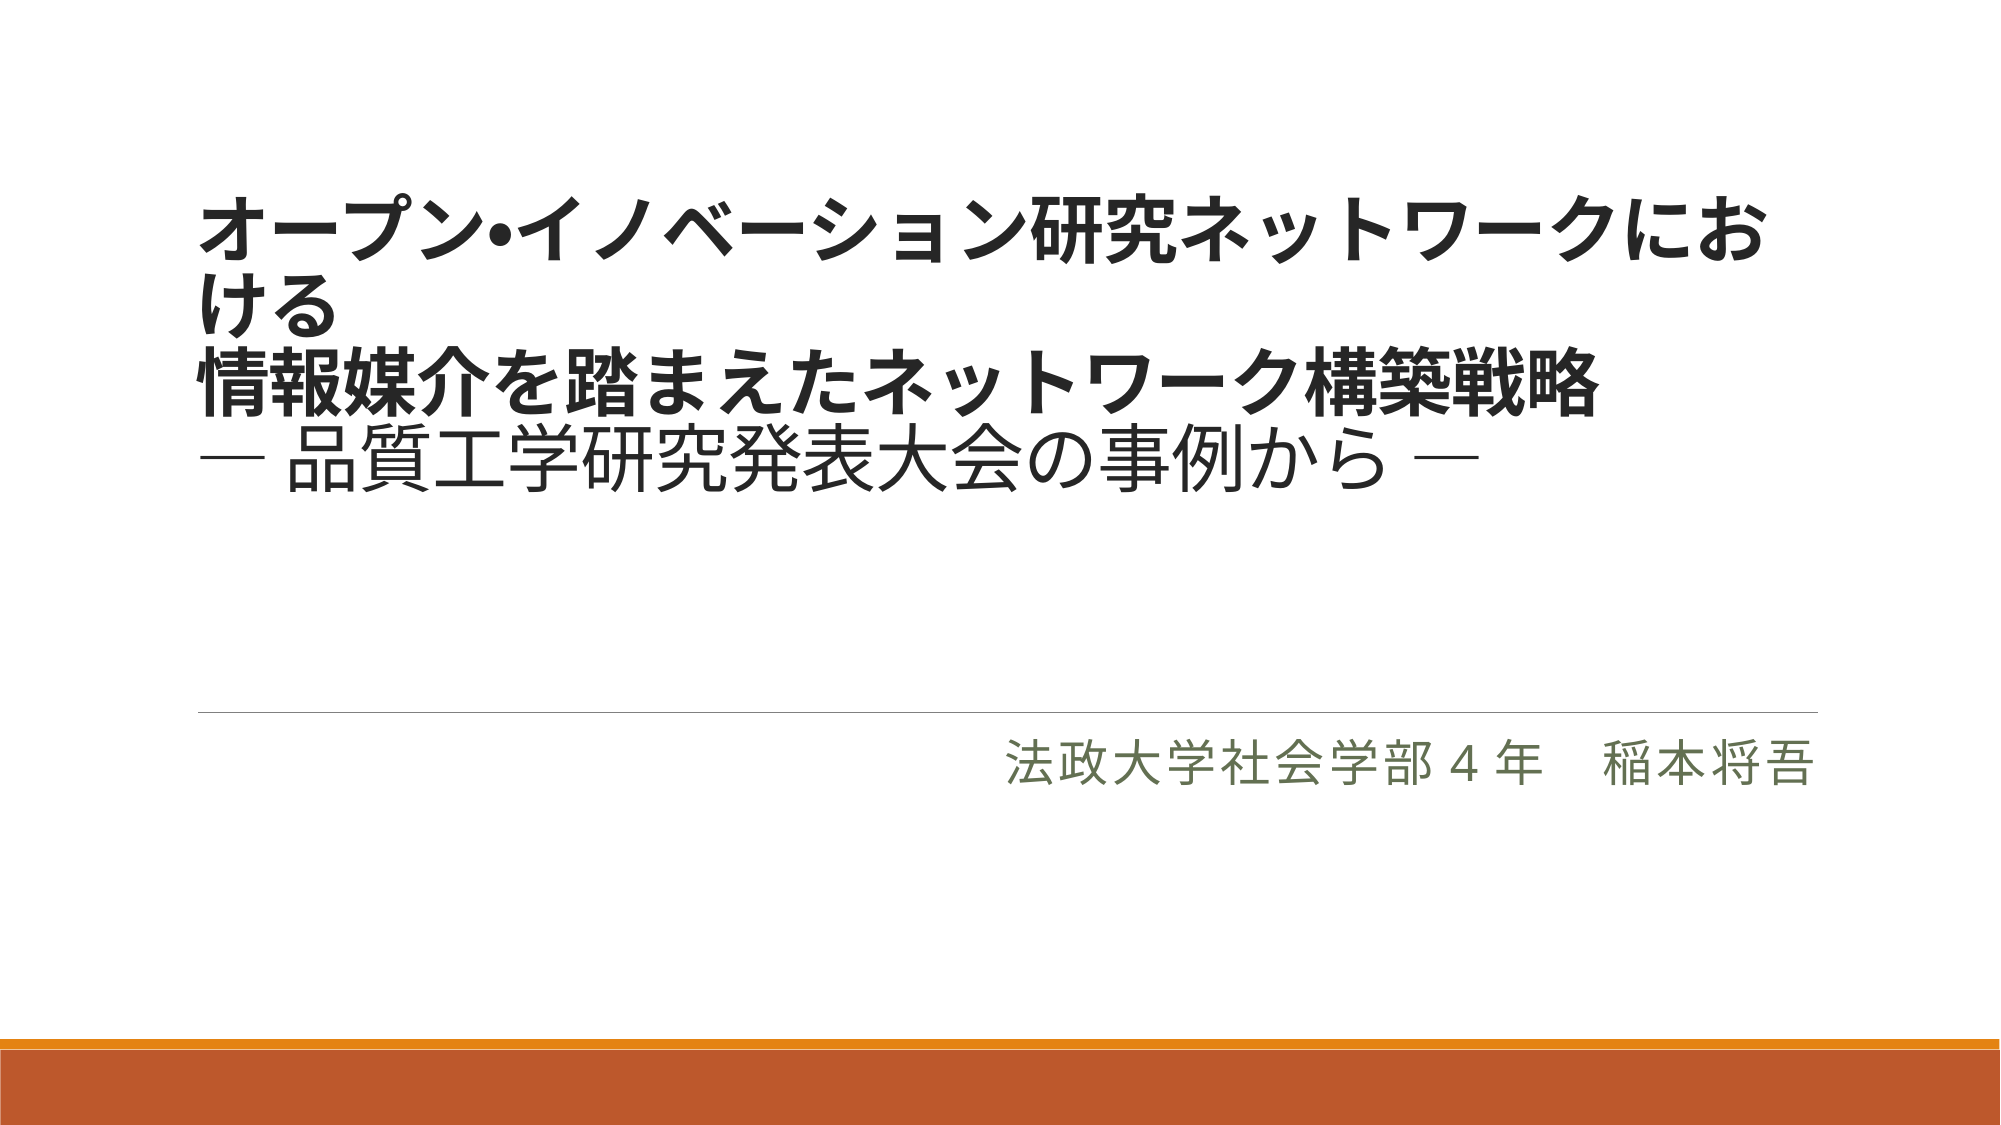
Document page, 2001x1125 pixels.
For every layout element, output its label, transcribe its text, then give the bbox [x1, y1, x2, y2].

title オープン・イノベーション研究ネットワークにおける 情報媒介を踏まえたネットワーク構築戦略 ― 品質工学研究発表大会の事例から ― [180, 124, 1830, 710]
subtitle 法政大学社会学部4年 稲本将吾 [180, 730, 1831, 919]
